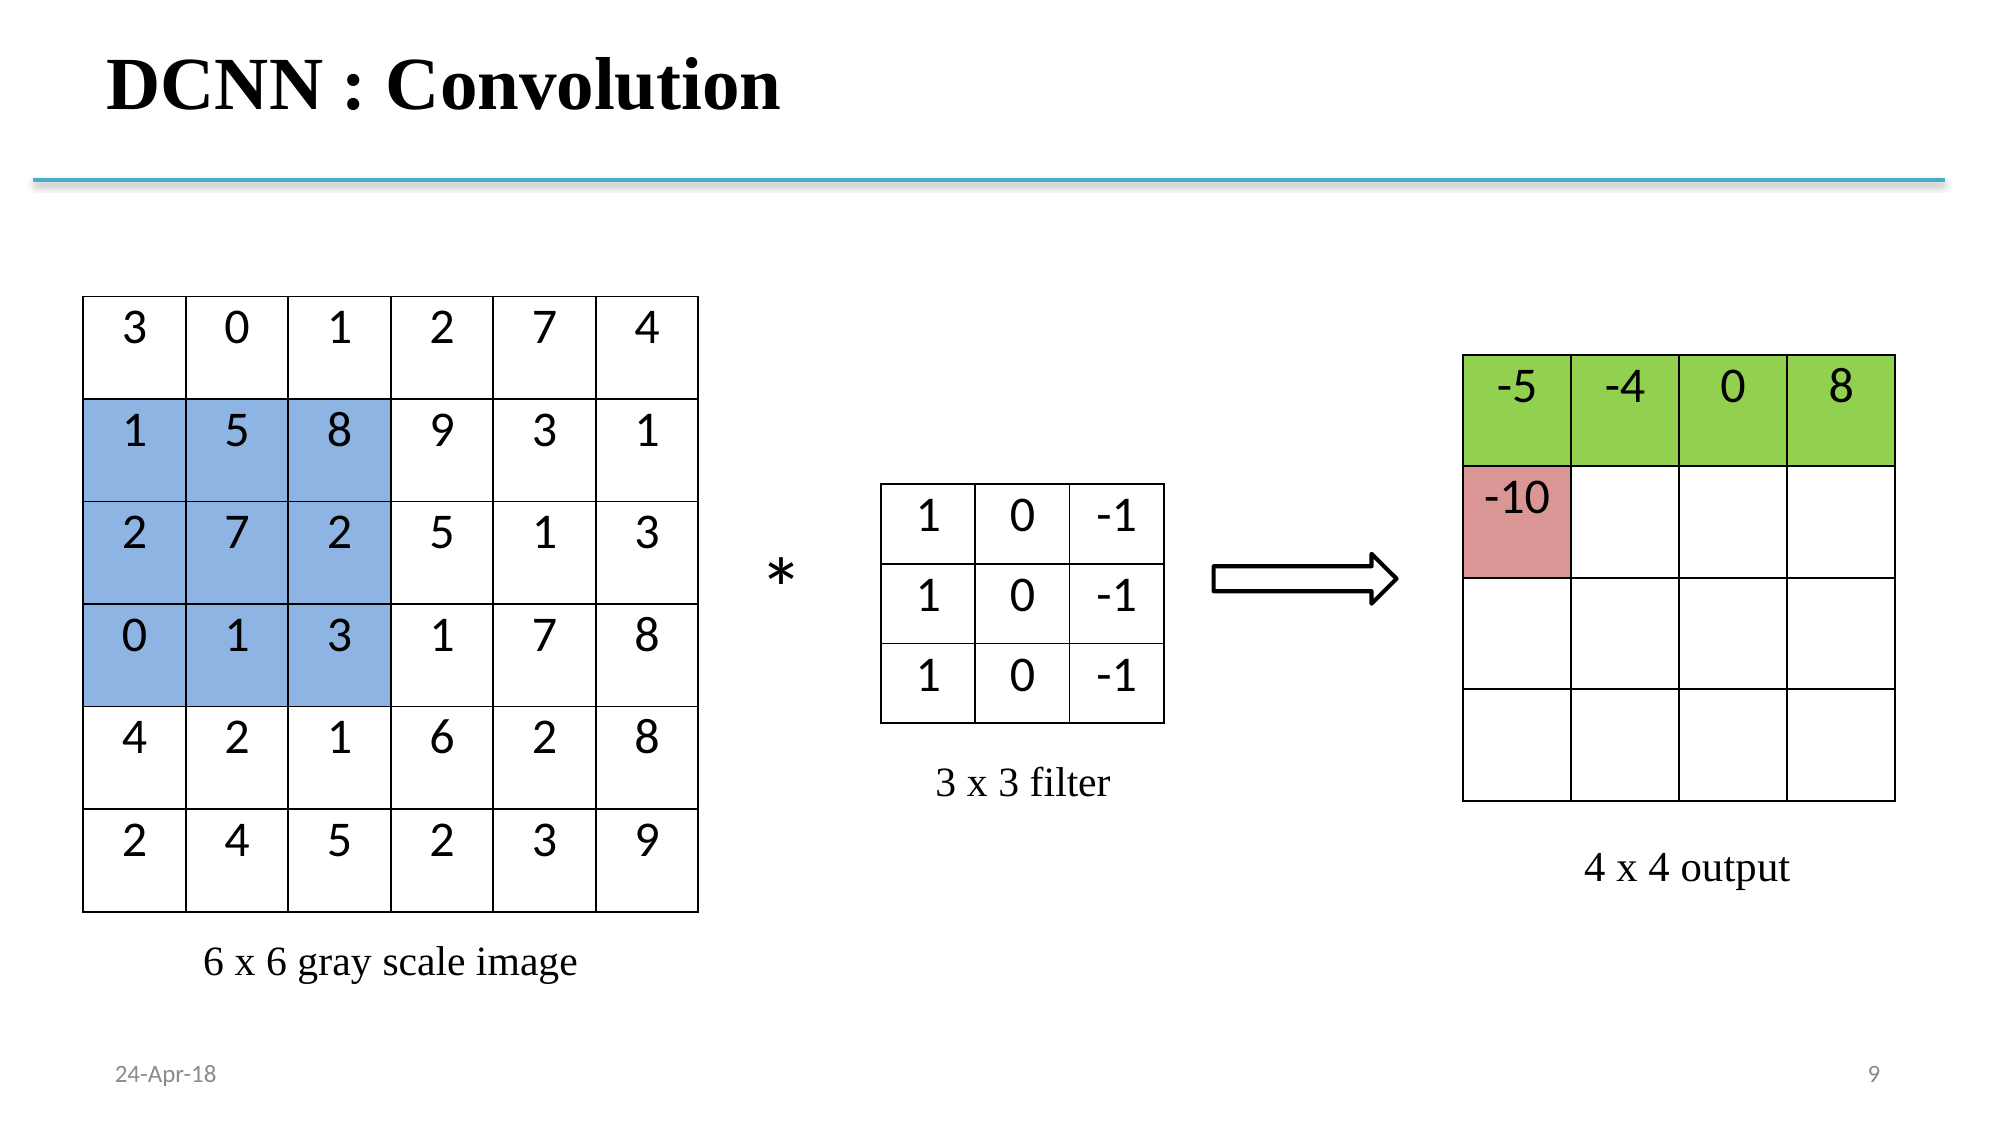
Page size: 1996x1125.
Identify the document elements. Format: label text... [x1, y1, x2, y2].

text_box 6 x 6 gray scale image [149, 928, 632, 995]
table_cell 3 [494, 810, 595, 911]
slide_number 9 [1429, 1042, 1896, 1103]
table_cell [1464, 579, 1570, 688]
table_header 1 [289, 297, 390, 398]
table_cell [1572, 467, 1678, 577]
table_cell 1 [84, 400, 185, 501]
table_cell 0 [976, 644, 1069, 722]
table_header 4 [597, 297, 697, 398]
table_header 0 [1680, 356, 1786, 465]
text_box [1211, 551, 1399, 606]
table_cell 1 [392, 605, 492, 706]
table_cell 1 [882, 565, 974, 643]
table_cell [1788, 579, 1894, 688]
table_cell 1 [882, 644, 974, 722]
table_header 2 [392, 297, 492, 398]
text_box 3 x 3 filter [782, 749, 1265, 816]
table_cell 1 [597, 400, 697, 501]
table_cell [1680, 467, 1786, 577]
table_cell [1680, 579, 1786, 688]
table_cell 9 [597, 810, 697, 911]
table_cell 2 [392, 810, 492, 911]
table_cell 4 [84, 707, 185, 808]
table_cell 0 [976, 565, 1069, 643]
table_cell 7 [187, 502, 287, 603]
table_header 0 [187, 297, 287, 398]
subtitle 4 x 4 output [1446, 831, 1929, 898]
table_cell 8 [289, 400, 390, 501]
table_cell [1680, 690, 1786, 800]
table_cell 1 [289, 707, 390, 808]
title DCNN : Convolution [91, 0, 1887, 171]
table_cell 1 [187, 605, 287, 706]
table_cell 2 [494, 707, 595, 808]
table_cell 3 [597, 502, 697, 603]
table_cell 3 [289, 605, 390, 706]
table_cell [1572, 690, 1678, 800]
table_cell 2 [84, 502, 185, 603]
slide_number 24-Apr-18 [99, 1042, 566, 1103]
table_cell 2 [187, 707, 287, 808]
table_cell 3 [494, 400, 595, 501]
table_header 8 [1788, 356, 1894, 465]
table_header 3 [84, 297, 185, 398]
table_header -1 [1070, 485, 1163, 563]
table_cell [1572, 579, 1678, 688]
table_cell 5 [289, 810, 390, 911]
table_cell [1788, 467, 1894, 577]
table_cell 2 [289, 502, 390, 603]
table_cell 9 [392, 400, 492, 501]
table_cell -10 [1464, 467, 1570, 577]
table_header 1 [882, 485, 974, 563]
table_header -5 [1464, 356, 1570, 465]
table_cell [1788, 690, 1894, 800]
table_cell 2 [84, 810, 185, 911]
text_box * [715, 543, 849, 694]
table_cell 5 [187, 400, 287, 501]
table_cell 6 [392, 707, 492, 808]
table_cell 4 [187, 810, 287, 911]
table_cell -1 [1070, 565, 1163, 643]
table_header 0 [976, 485, 1069, 563]
table_header -4 [1572, 356, 1678, 465]
table_cell 1 [494, 502, 595, 603]
table_cell [1464, 690, 1570, 800]
table_cell 0 [84, 605, 185, 706]
table_header 7 [494, 297, 595, 398]
table_cell 5 [392, 502, 492, 603]
table_cell 8 [597, 707, 697, 808]
table_cell 7 [494, 605, 595, 706]
table_cell -1 [1070, 644, 1163, 722]
table_cell 8 [597, 605, 697, 706]
